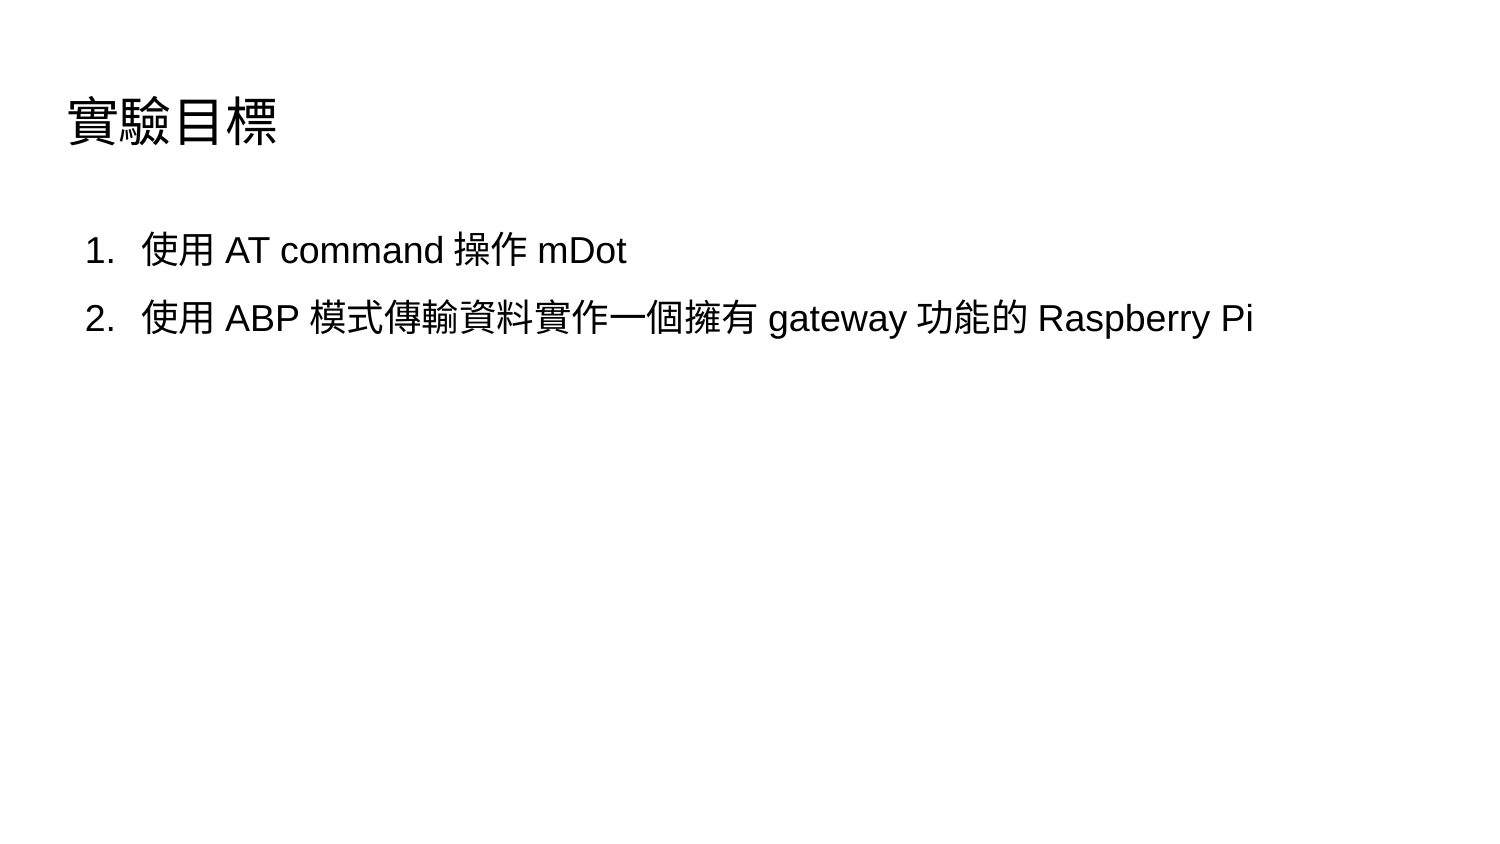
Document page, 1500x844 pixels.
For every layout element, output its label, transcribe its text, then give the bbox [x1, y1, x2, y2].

title 實驗目標 [51, 72, 1449, 167]
list 使用AT command操作mDot 使用ABP模式傳輸資料實作一個擁有gateway功能的Raspberry Pi [51, 189, 1449, 750]
